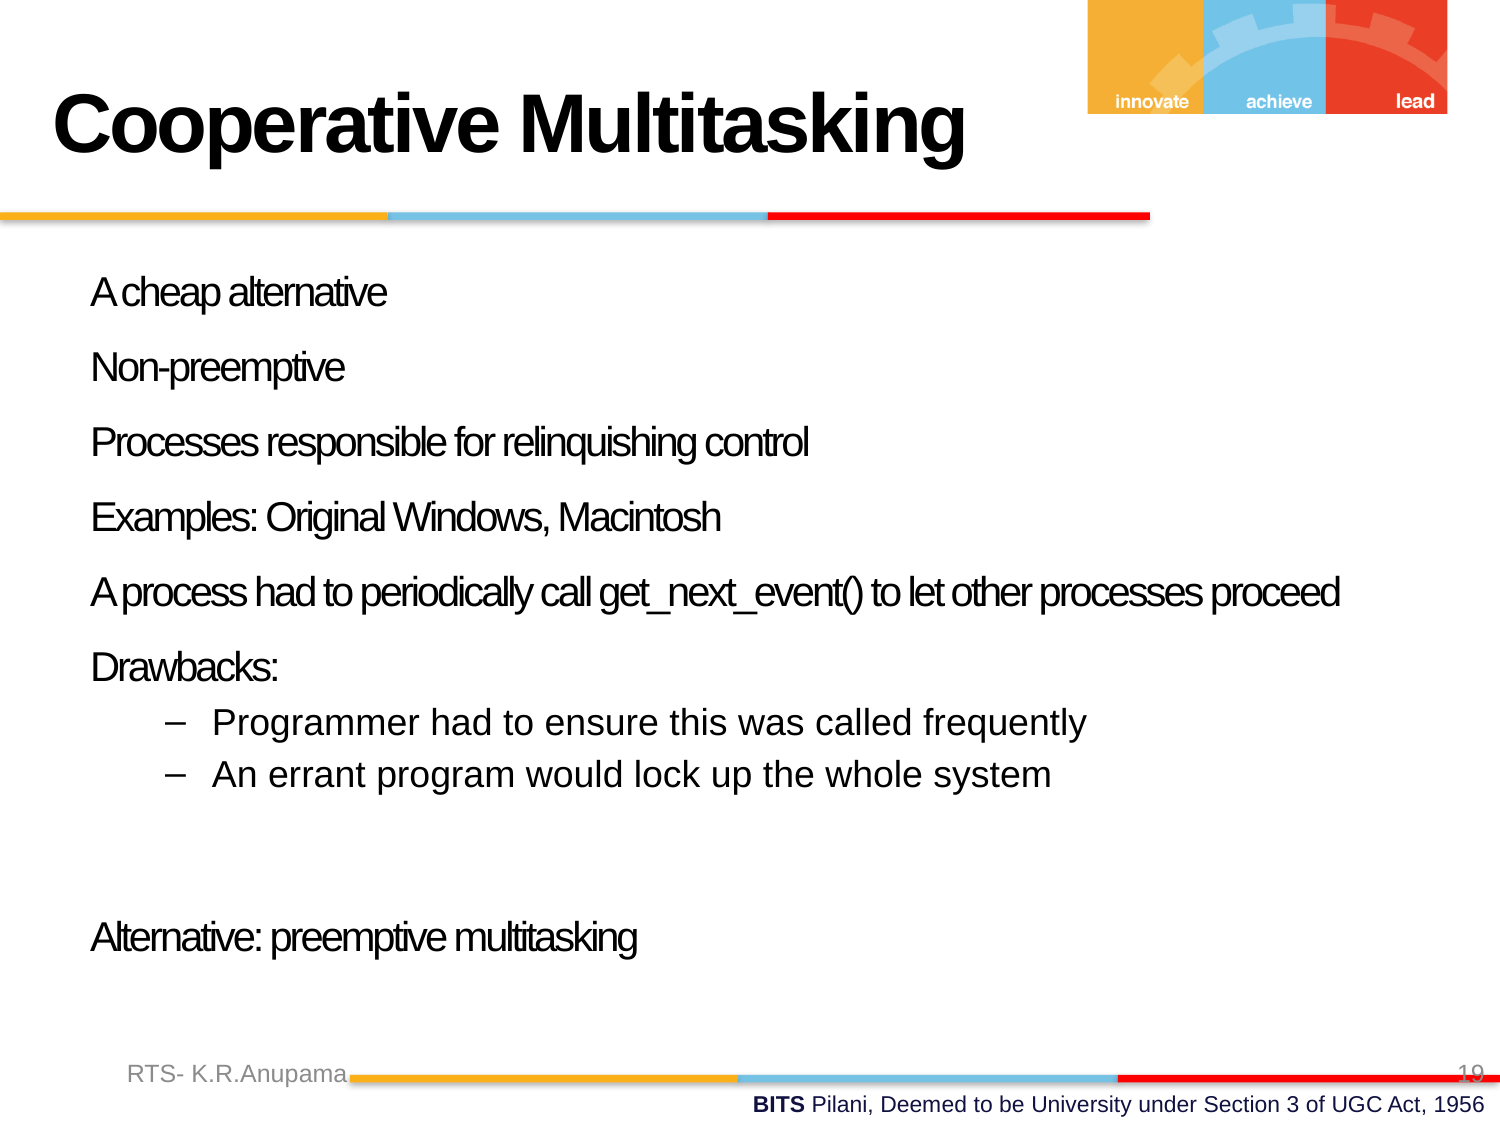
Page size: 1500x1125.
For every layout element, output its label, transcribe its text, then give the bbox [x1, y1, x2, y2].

title Cooperative Multitasking [37, 24, 1388, 213]
footer RTS- K.R.Anupama [0, 1042, 475, 1103]
picture [1087, 0, 1448, 114]
slide_number 19 [1149, 1042, 1500, 1103]
list A cheap alternative Non-preemptive Processes responsible for relinquishing control Examples: Original Windows, Macintosh A process had to periodically call get_next_event() to let other processes proceed Drawbacks: Programmer had to ensure this was called frequently An errant program would lock up the whole system Alternative: preemptive multitasking [74, 237, 1463, 963]
